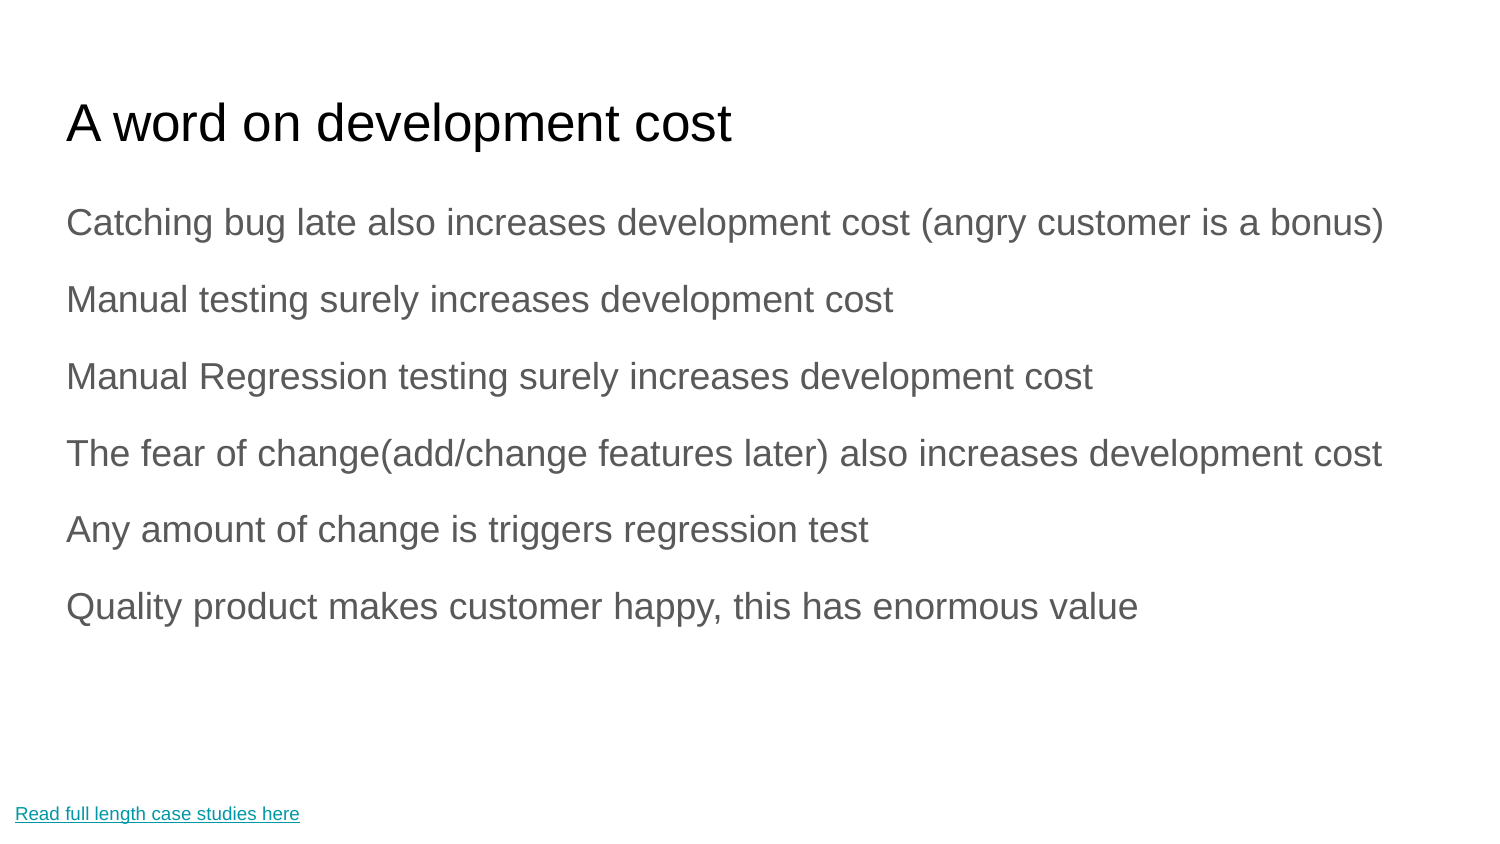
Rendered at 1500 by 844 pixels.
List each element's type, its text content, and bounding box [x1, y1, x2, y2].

text_box Read full length case studies here [0, 790, 930, 836]
title A word on development cost [51, 72, 1449, 167]
list Catching bug late also increases development cost (angry customer is a bonus) Manual testing surely increases development cost Manual Regression testing surely increases development cost The fear of change(add/change features later) also increases development cost Any amount of change is triggers regression test Quality product makes customer happy, this has enormous value [51, 176, 1449, 737]
